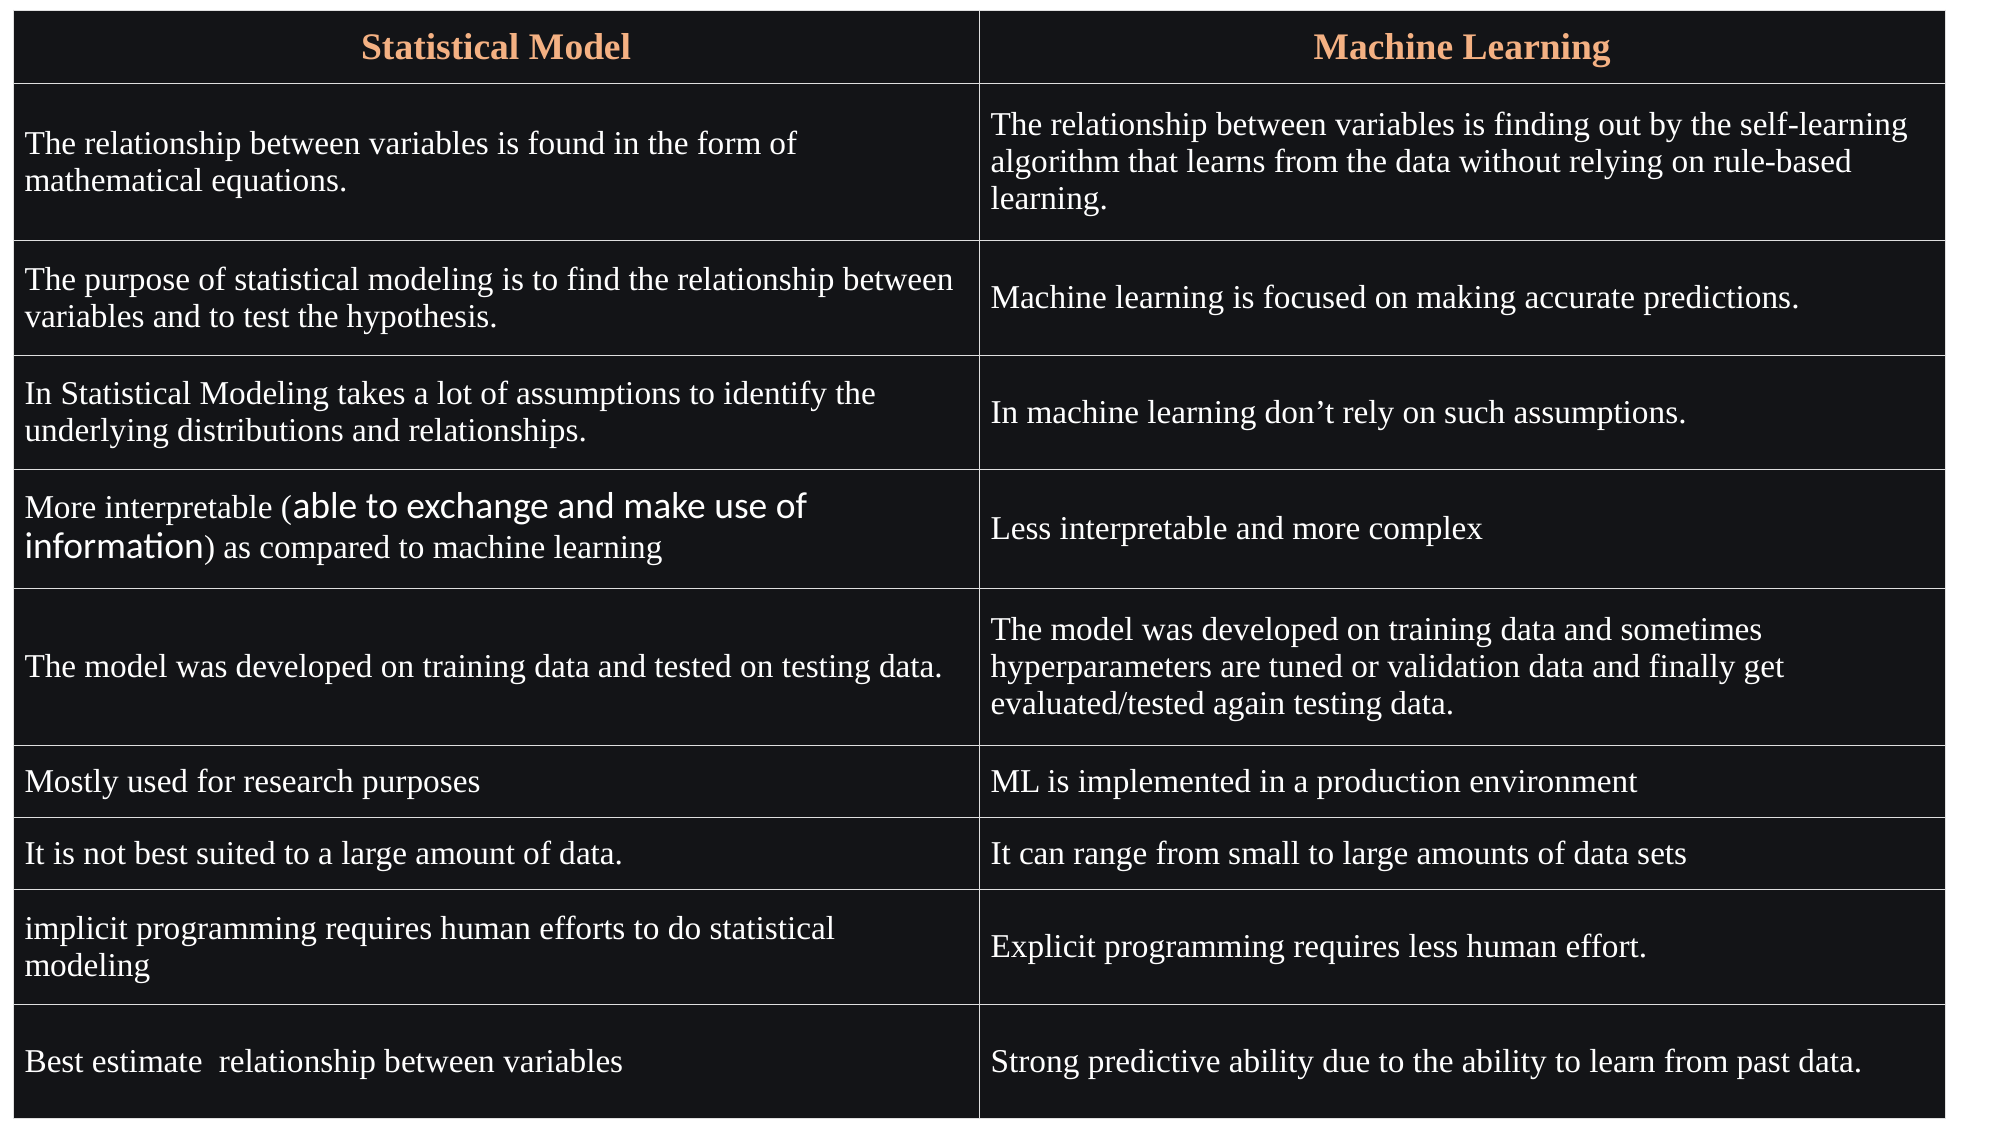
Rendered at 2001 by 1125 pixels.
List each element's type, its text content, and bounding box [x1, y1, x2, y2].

table_header Statistical Model [14, 11, 979, 83]
table_cell Less interpretable and more complex [980, 470, 1945, 588]
table_cell implicit programming requires human efforts to do statistical modeling [14, 890, 979, 1004]
table_cell The relationship between variables is found in the form of mathematical equations. [14, 84, 979, 240]
table_cell More interpretable (able to exchange and make use of information) as compared to machine learning [14, 470, 979, 588]
table_cell In machine learning don’t rely on such assumptions. [980, 356, 1945, 469]
table_cell Explicit programming requires less human effort. [980, 890, 1945, 1004]
table_cell Strong predictive ability due to the ability to learn from past data. [980, 1005, 1945, 1118]
table_cell Mostly used for research purposes [14, 746, 979, 817]
table_cell The model was developed on training data and tested on testing data. [14, 589, 979, 745]
table_cell It can range from small to large amounts of data sets [980, 818, 1945, 889]
table_cell It is not best suited to a large amount of data. [14, 818, 979, 889]
table_cell The model was developed on training data and sometimes hyperparameters are tuned or validation data and finally get evaluated/tested again testing data. [980, 589, 1945, 745]
table_header Machine Learning [980, 11, 1945, 83]
table_cell The relationship between variables is finding out by the self-learning algorithm that learns from the data without relying on rule-based learning. [980, 84, 1945, 240]
table_cell In Statistical Modeling takes a lot of assumptions to identify the underlying distributions and relationships. [14, 356, 979, 469]
table_cell Machine learning is focused on making accurate predictions. [980, 241, 1945, 355]
table_cell The purpose of statistical modeling is to find the relationship between variables and to test the hypothesis. [14, 241, 979, 355]
table_cell ML is implemented in a production environment [980, 746, 1945, 817]
table_cell Best estimate relationship between variables [14, 1005, 979, 1118]
